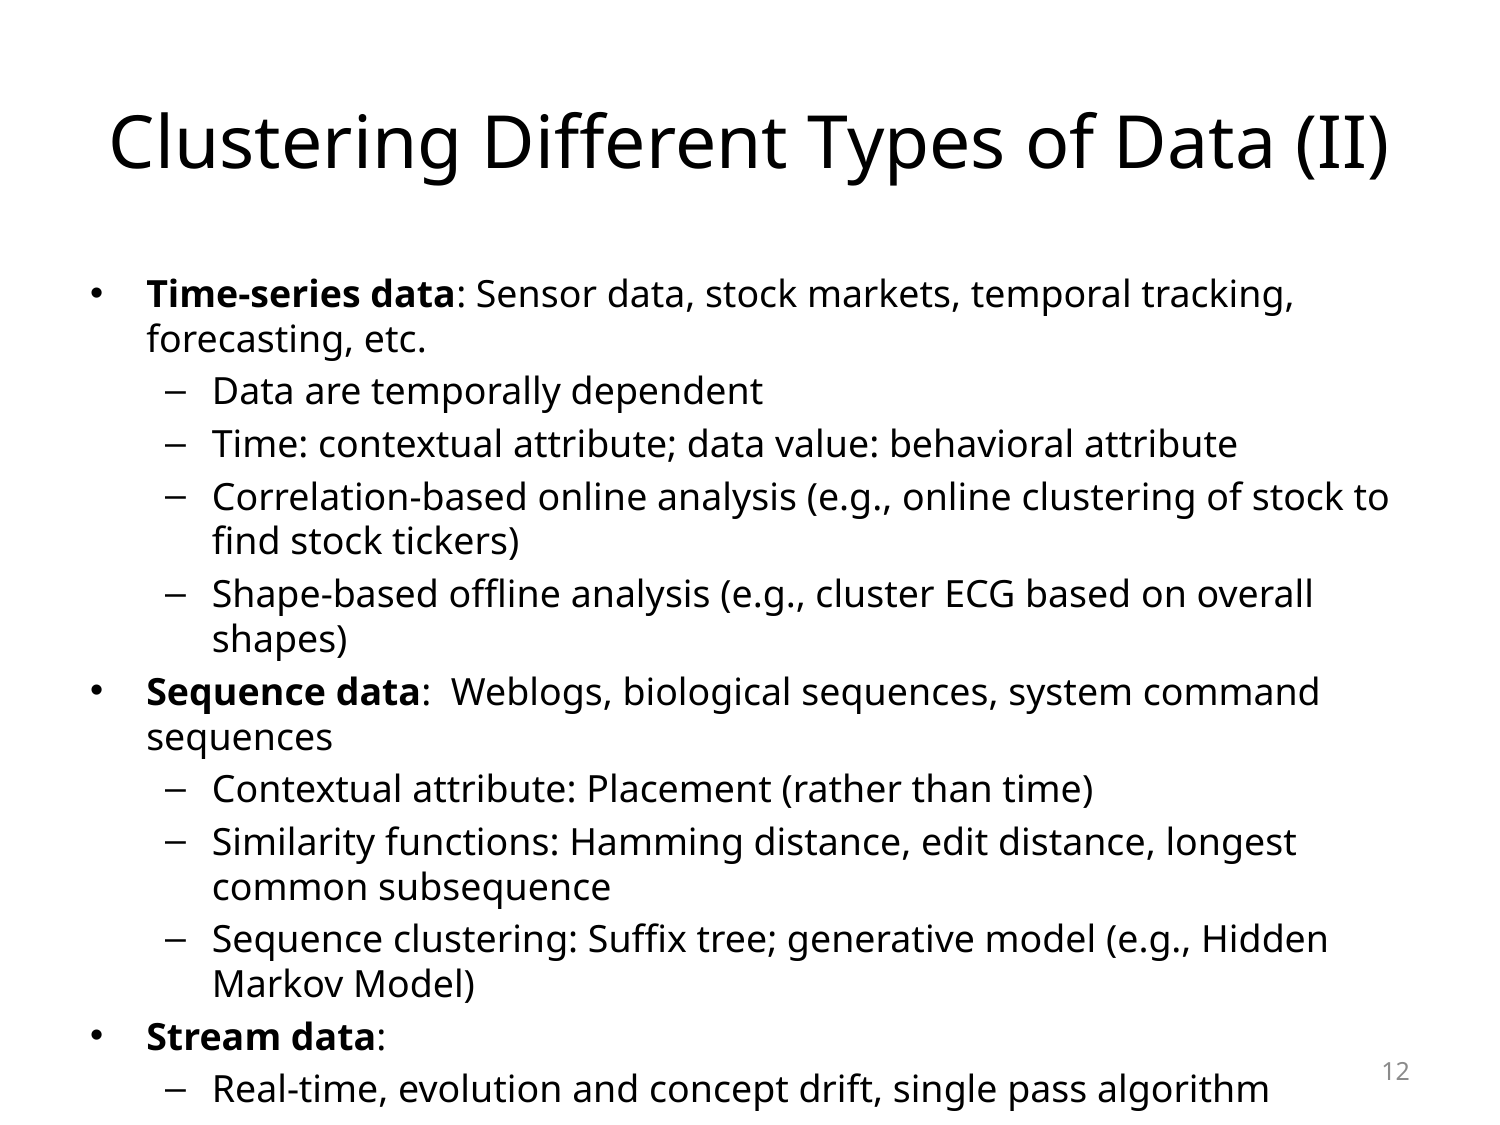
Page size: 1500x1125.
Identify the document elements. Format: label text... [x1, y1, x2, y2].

title Clustering Different Types of Data (II) [75, 45, 1425, 233]
list Time-series data: Sensor data, stock markets, temporal tracking, forecasting, etc. Data are temporally dependent Time: contextual attribute; data value: behavioral attribute Correlation-based online analysis (e.g., online clustering of stock to find stock tickers) Shape-based offline analysis (e.g., cluster ECG based on overall shapes) Sequence data: Weblogs, biological sequences, system command sequences Contextual attribute: Placement (rather than time) Similarity functions: Hamming distance, edit distance, longest common subsequence Sequence clustering: Suffix tree; generative model (e.g., Hidden Markov Model) Stream data: Real-time, evolution and concept drift, single pass algorithm Create efficient intermediate representation, e.g., micro-clustering [75, 262, 1425, 1103]
slide_number 12 [1074, 1042, 1425, 1103]
